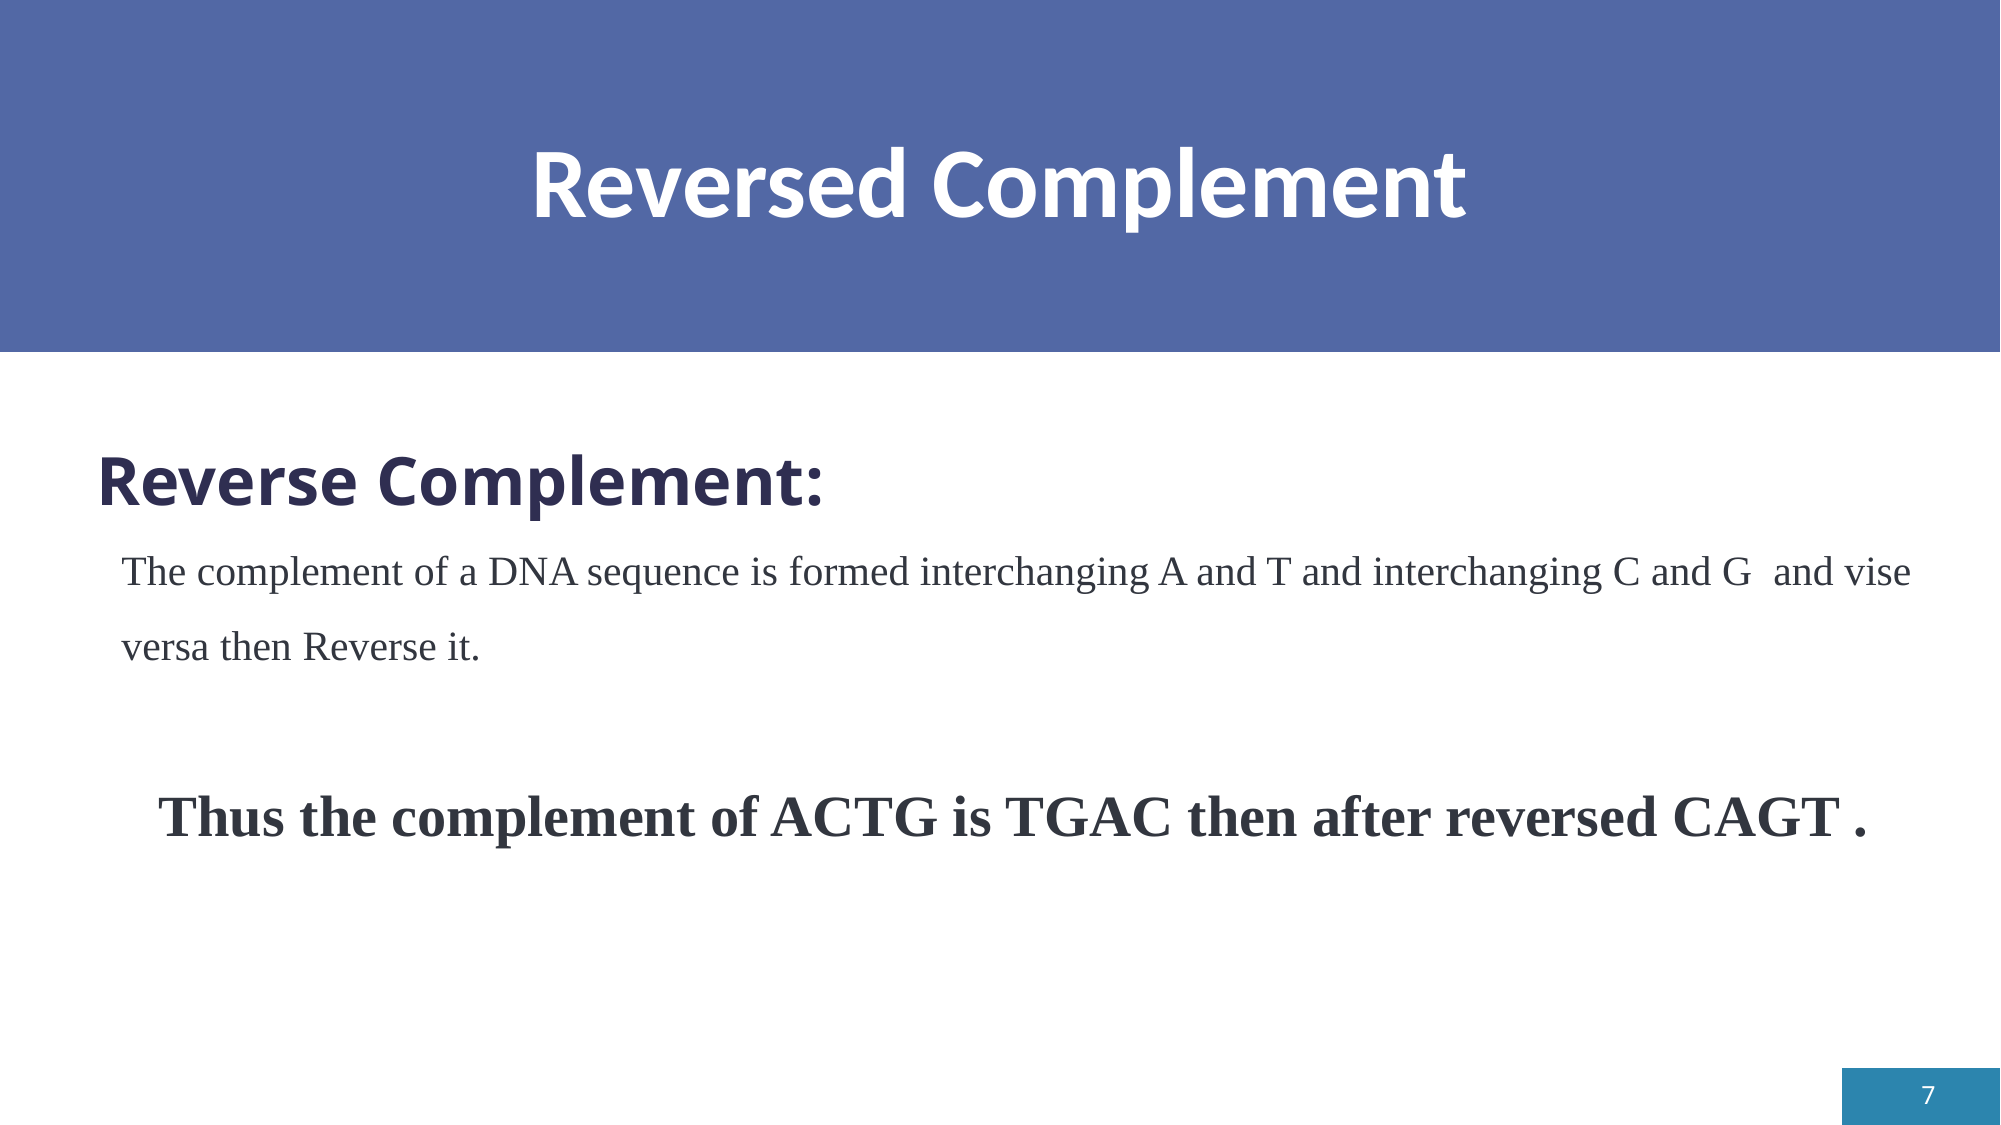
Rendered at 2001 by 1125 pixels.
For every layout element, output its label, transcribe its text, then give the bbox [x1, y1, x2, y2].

title Reversed Complement [457, 123, 1543, 248]
text_box Reverse Complement: The complement of a DNA sequence is formed interchanging A and T and interchanging C and G and vise versa then Reverse it. Thus the complement of ACTG is TGAC then after reversed CAGT . [64, 391, 1964, 1081]
slide_number 7 [1889, 1081, 1951, 1114]
